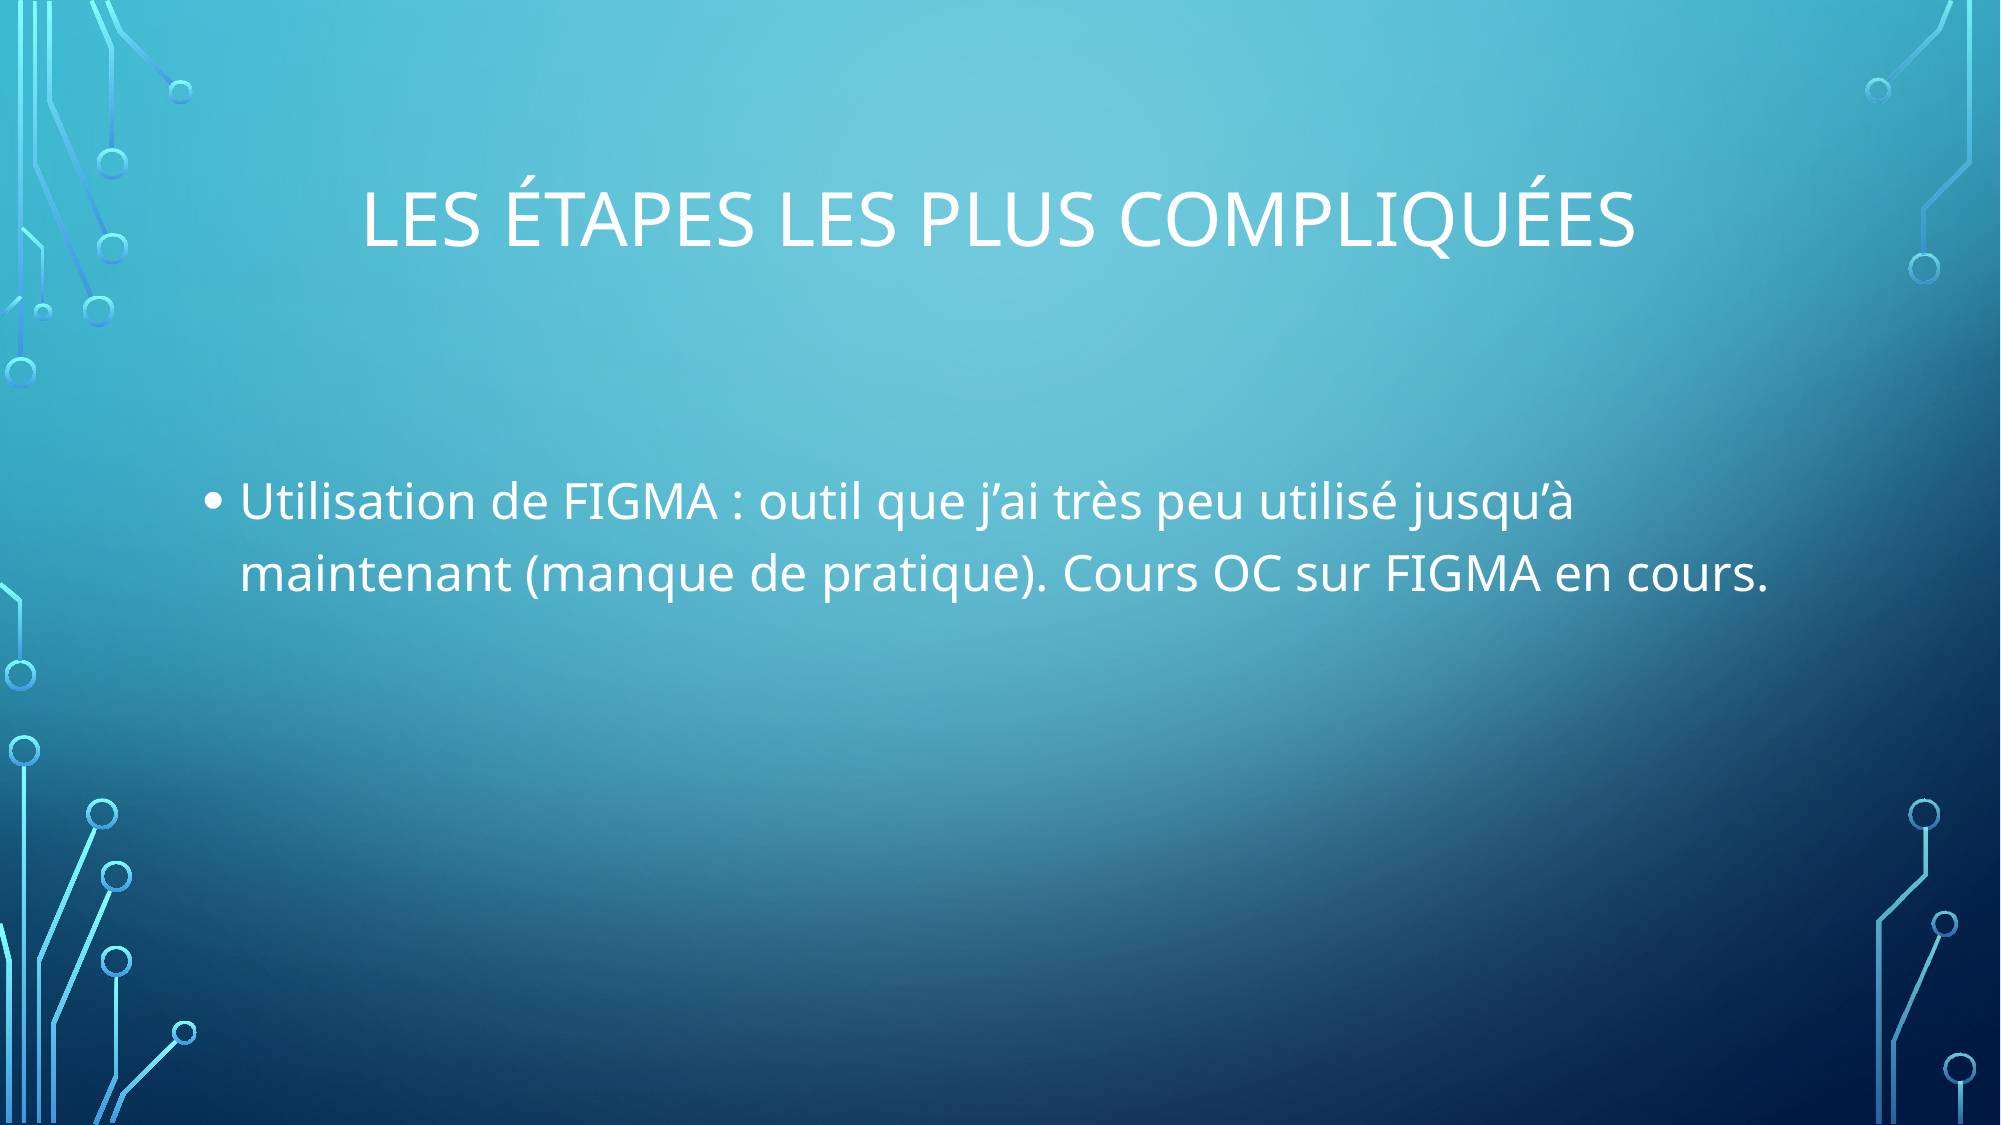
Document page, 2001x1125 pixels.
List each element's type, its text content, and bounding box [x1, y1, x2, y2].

title Les étapes les plus compliquées [187, 101, 1813, 344]
list Utilisation de FIGMA : outil que j’ai très peu utilisé jusqu’à maintenant (manque de pratique). Cours OC sur FIGMA en cours. [187, 369, 1813, 950]
